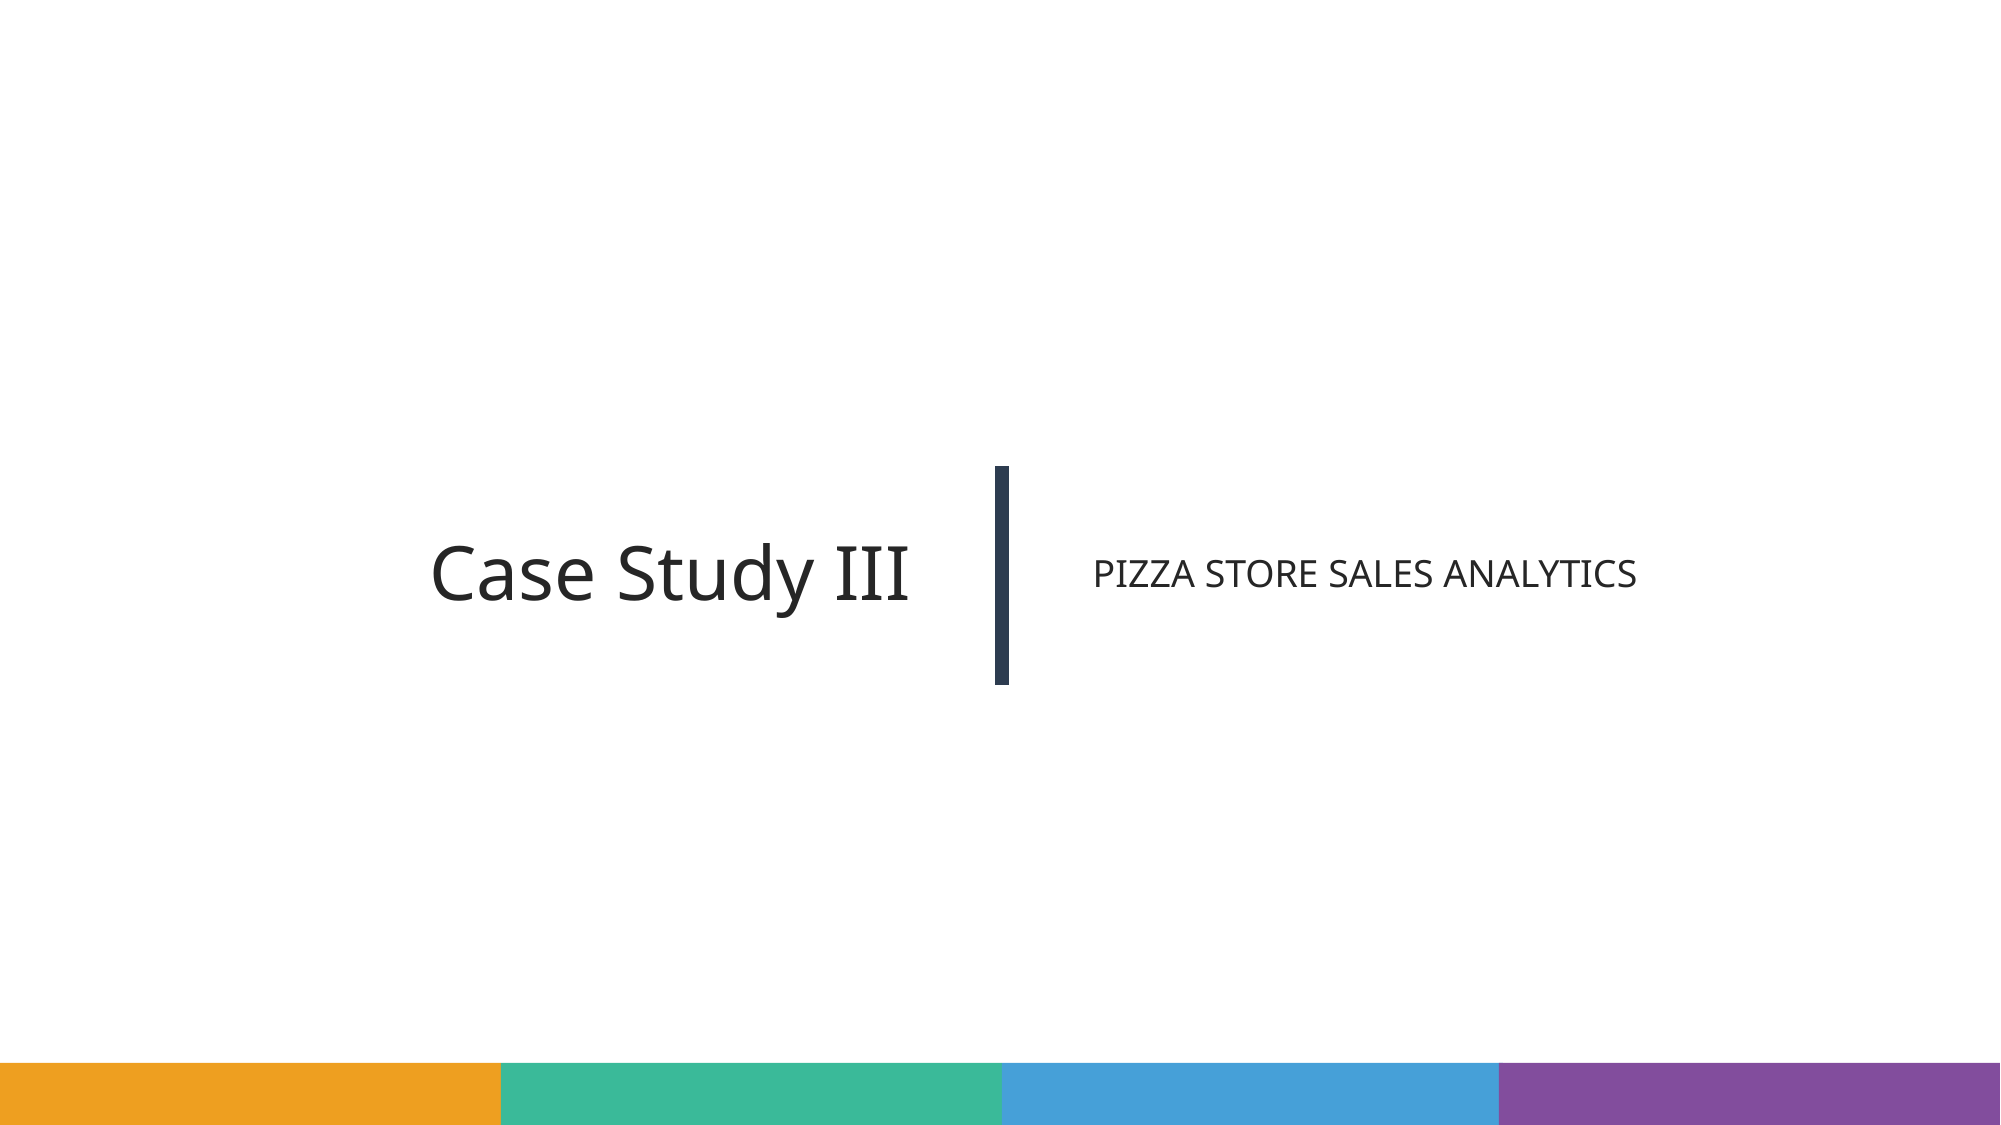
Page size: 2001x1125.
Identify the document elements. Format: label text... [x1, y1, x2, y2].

title Case Study III [110, 408, 927, 743]
subtitle PIZZA STORE SALES ANALYTICS [1077, 408, 1896, 743]
